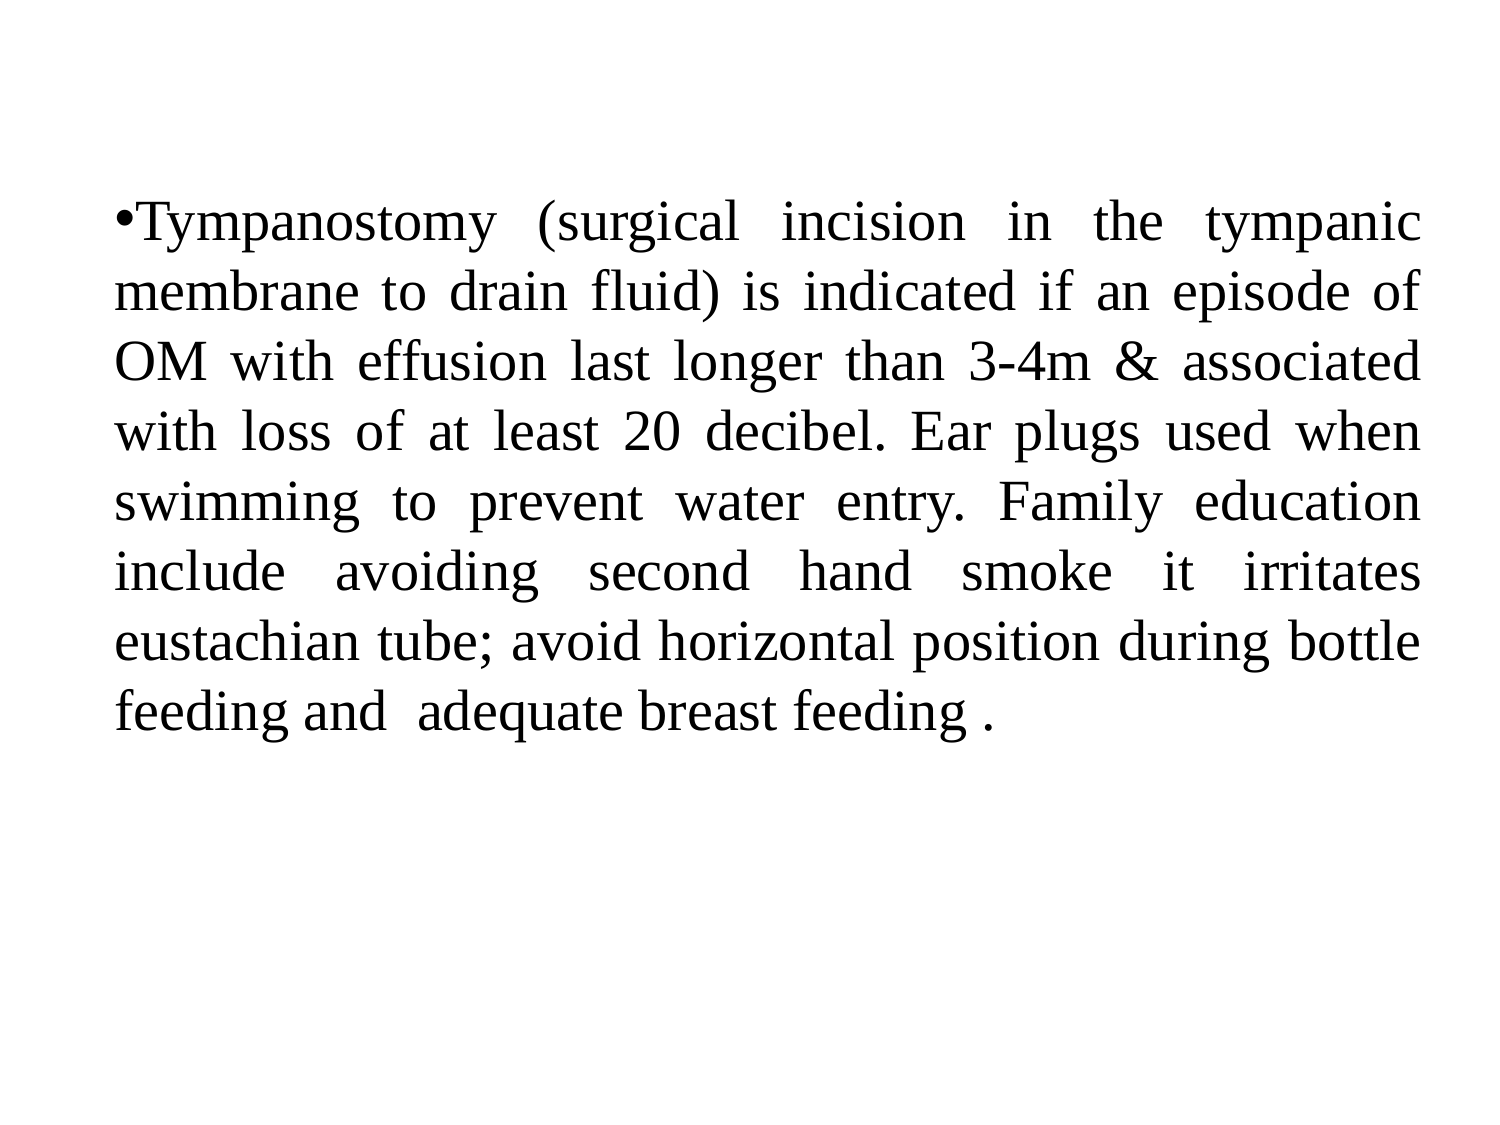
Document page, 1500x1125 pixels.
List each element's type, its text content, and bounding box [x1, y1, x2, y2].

text_box Tympanostomy (surgical incision in the tympanic membrane to drain fluid) is indicated if an episode of OM with effusion last longer than 3-4m & associated with loss of at least 20 decibel. Ear plugs used when swimming to prevent water entry. Family education include avoiding second hand smoke it irritates eustachian tube; avoid horizontal position during bottle feeding and adequate breast feeding . [99, 174, 1438, 750]
